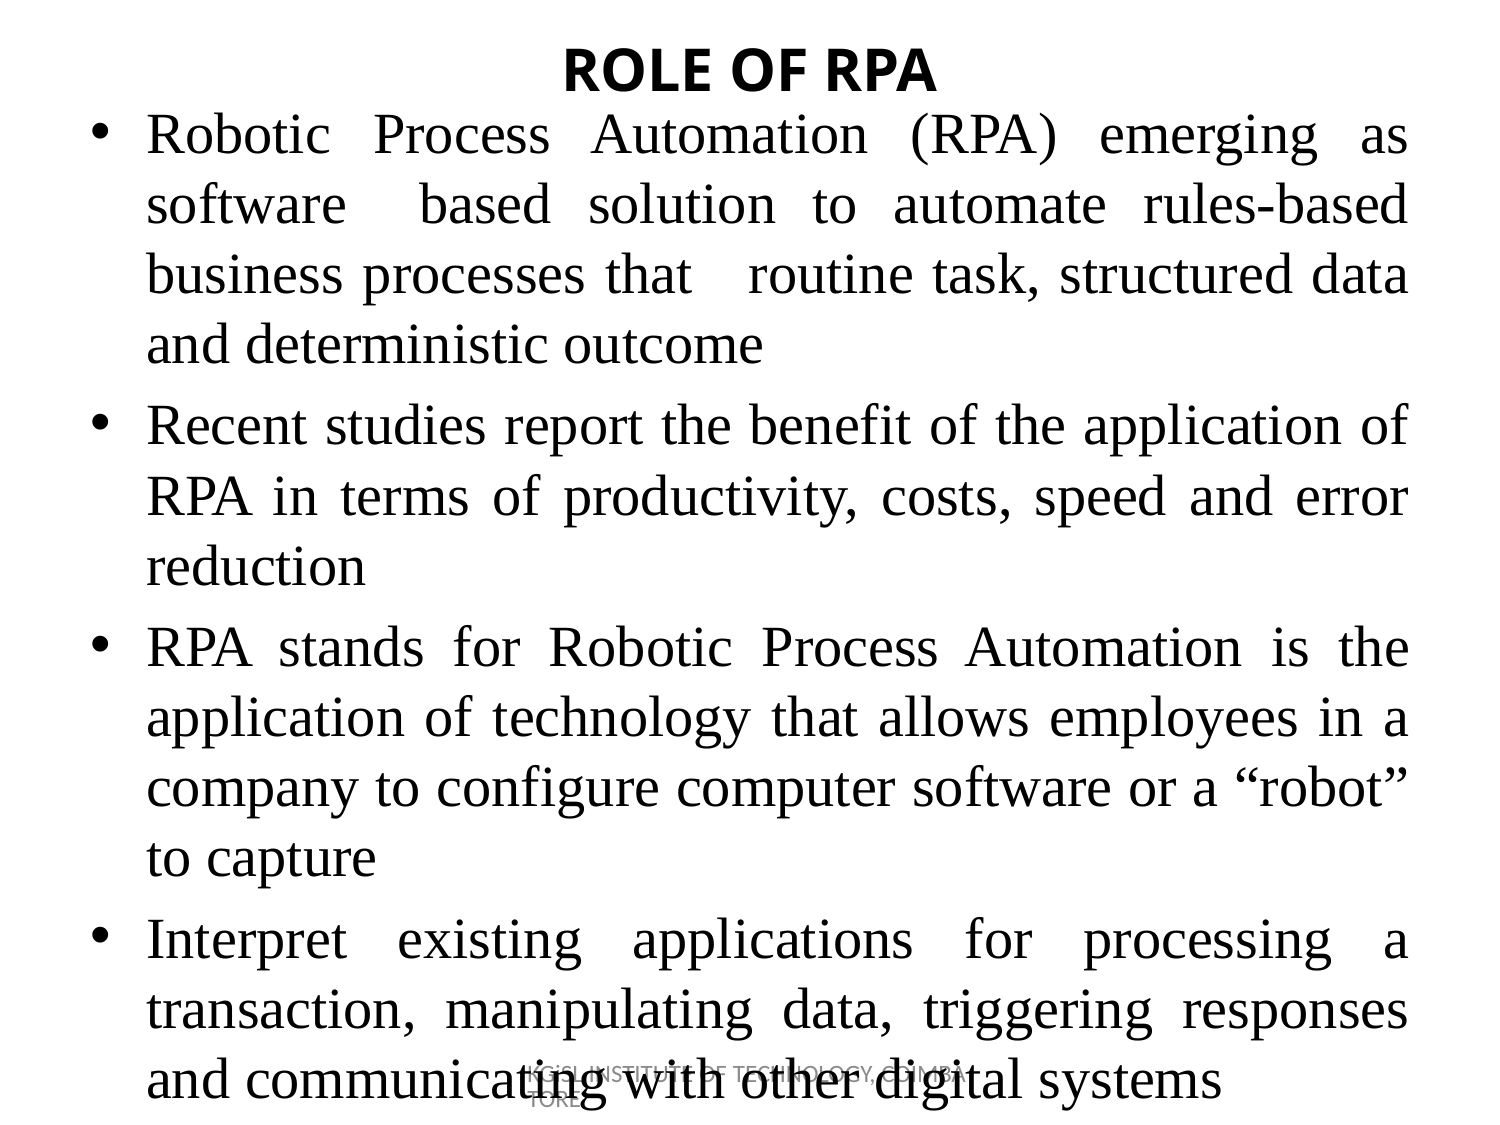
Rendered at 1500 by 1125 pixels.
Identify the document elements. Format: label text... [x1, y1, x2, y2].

list Robotic Process Automation (RPA) emerging as software based solution to automate rules-based business processes that routine task, structured data and deterministic outcome Recent studies report the benefit of the application of RPA in terms of productivity, costs, speed and error reduction RPA stands for Robotic Process Automation is the application of technology that allows employees in a company to configure computer software or a “robot” to capture Interpret existing applications for processing a transaction, manipulating data, triggering responses and communicating with other digital systems [75, 87, 1425, 950]
footer KGiSL INSTITUTE OF TECHNOLOGY, COIMBATORE [512, 1042, 988, 1103]
title ROLE OF RPA [75, 24, 1425, 87]
